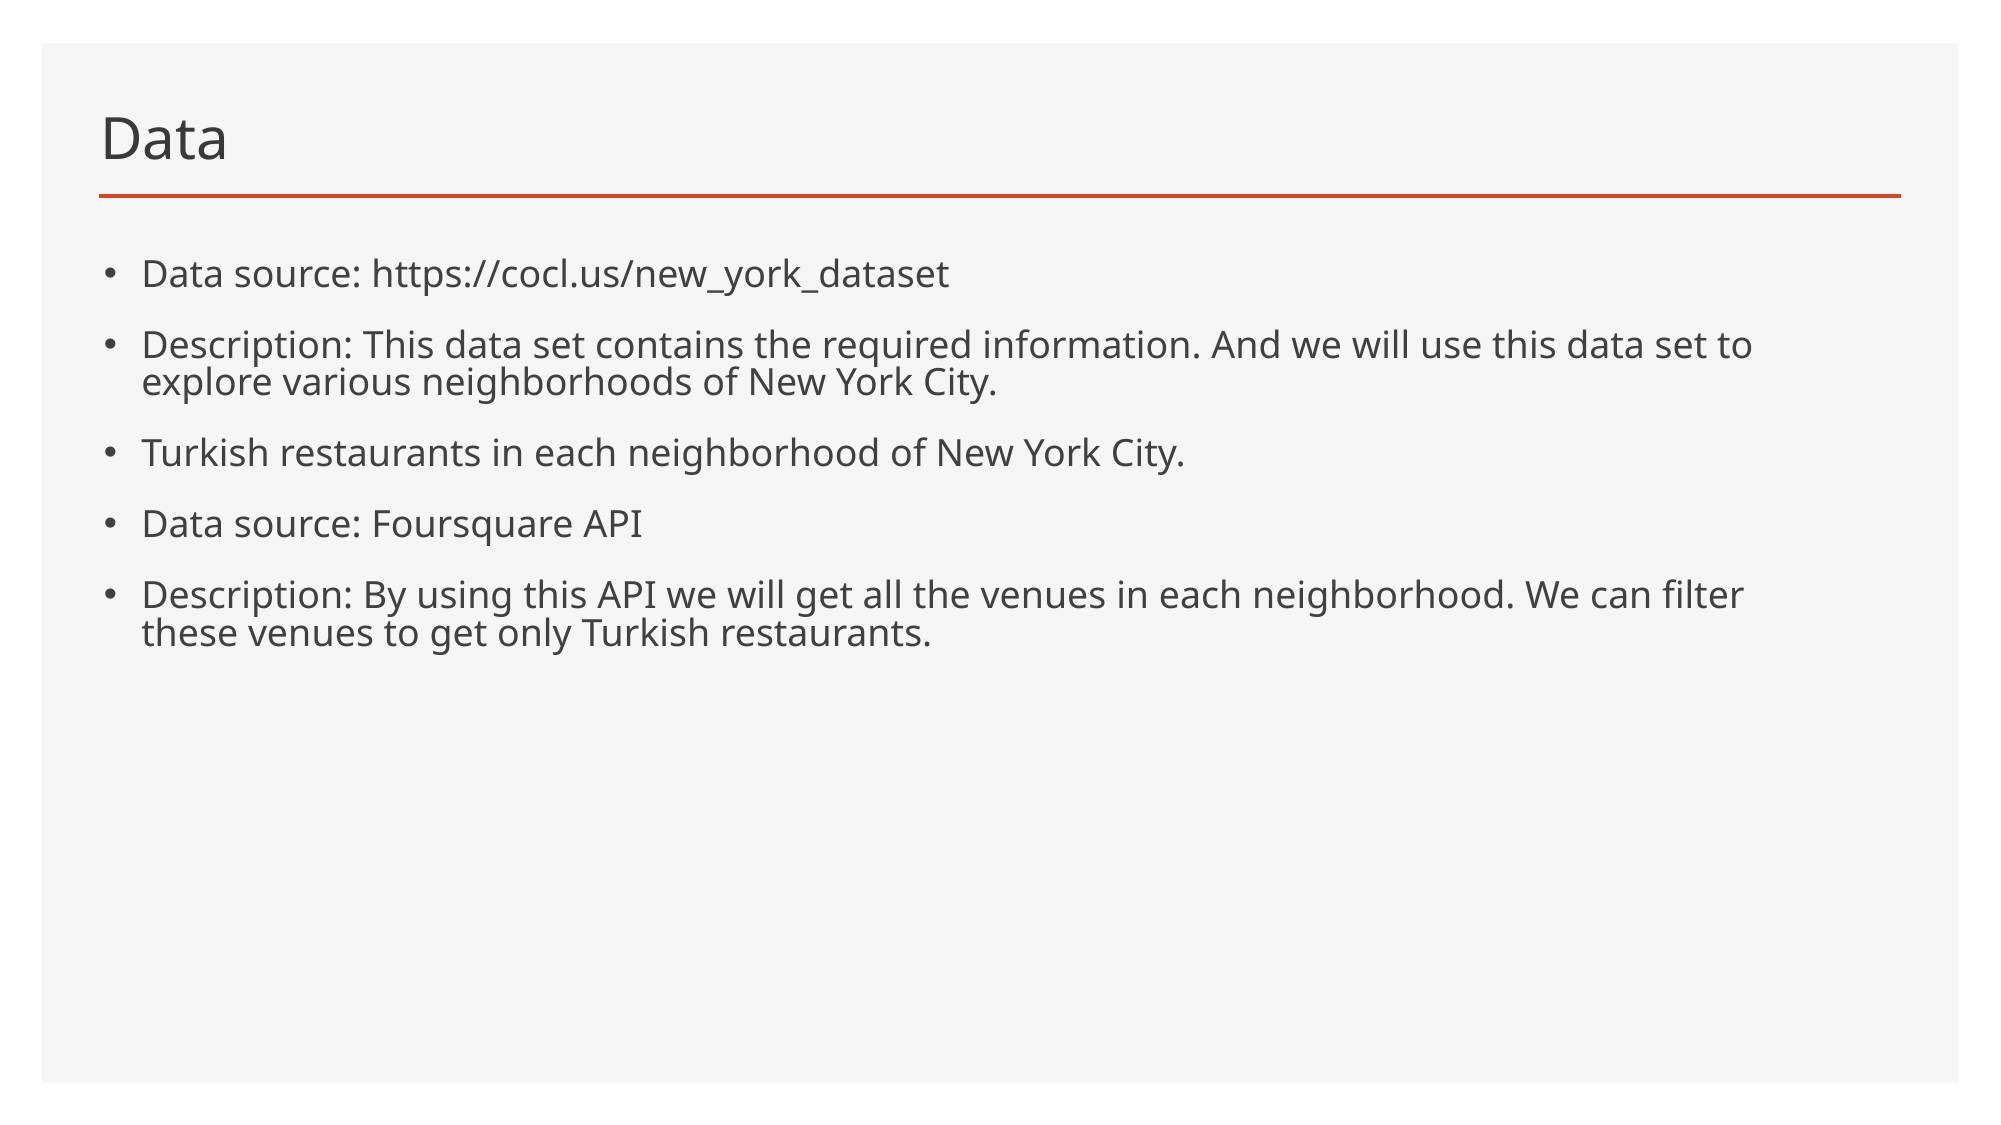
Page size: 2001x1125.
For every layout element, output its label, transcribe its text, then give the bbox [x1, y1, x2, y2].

title Data [85, 73, 1214, 179]
text_box Data source: https://cocl.us/new_york_dataset Description: This data set contains the required information. And we will use this data set to explore various neighborhoods of New York City. Turkish restaurants in each neighborhood of New York City. Data source: Foursquare API Description: By using this API we will get all the venues in each neighborhood. We can filter these venues to get only Turkish restaurants. [88, 250, 1820, 968]
